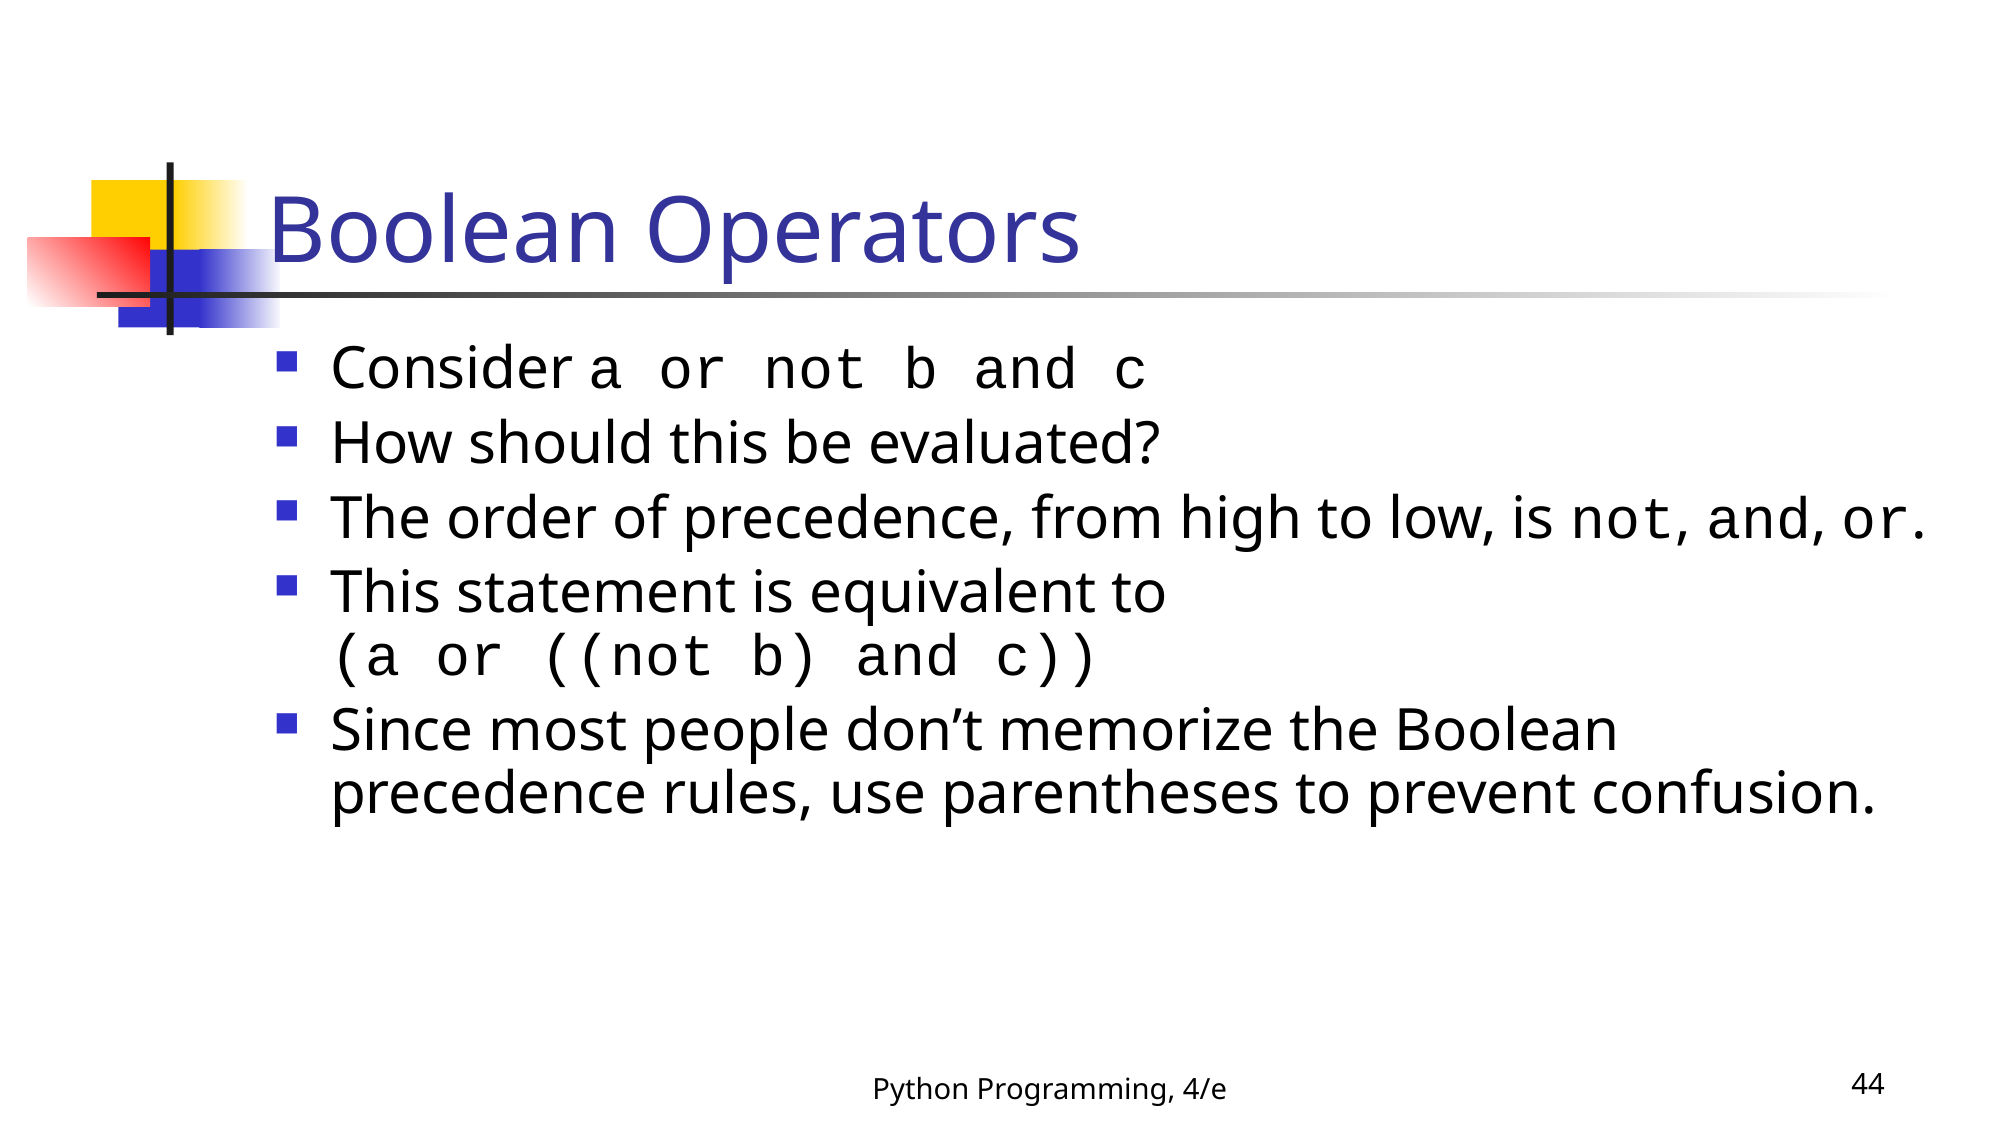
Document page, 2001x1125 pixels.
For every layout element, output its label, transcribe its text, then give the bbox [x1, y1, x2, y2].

footer Python Programming, 4/e [733, 1037, 1367, 1113]
slide_number 44 [1483, 1037, 1901, 1113]
list Consider a or not b and c How should this be evaluated? The order of precedence, from high to low, is not, and, or. This statement is equivalent to (a or ((not b) and c)) Since most people don’t memorize the Boolean precedence rules, use parentheses to prevent confusion. [258, 331, 1959, 1006]
title Boolean Operators [251, 101, 1957, 289]
